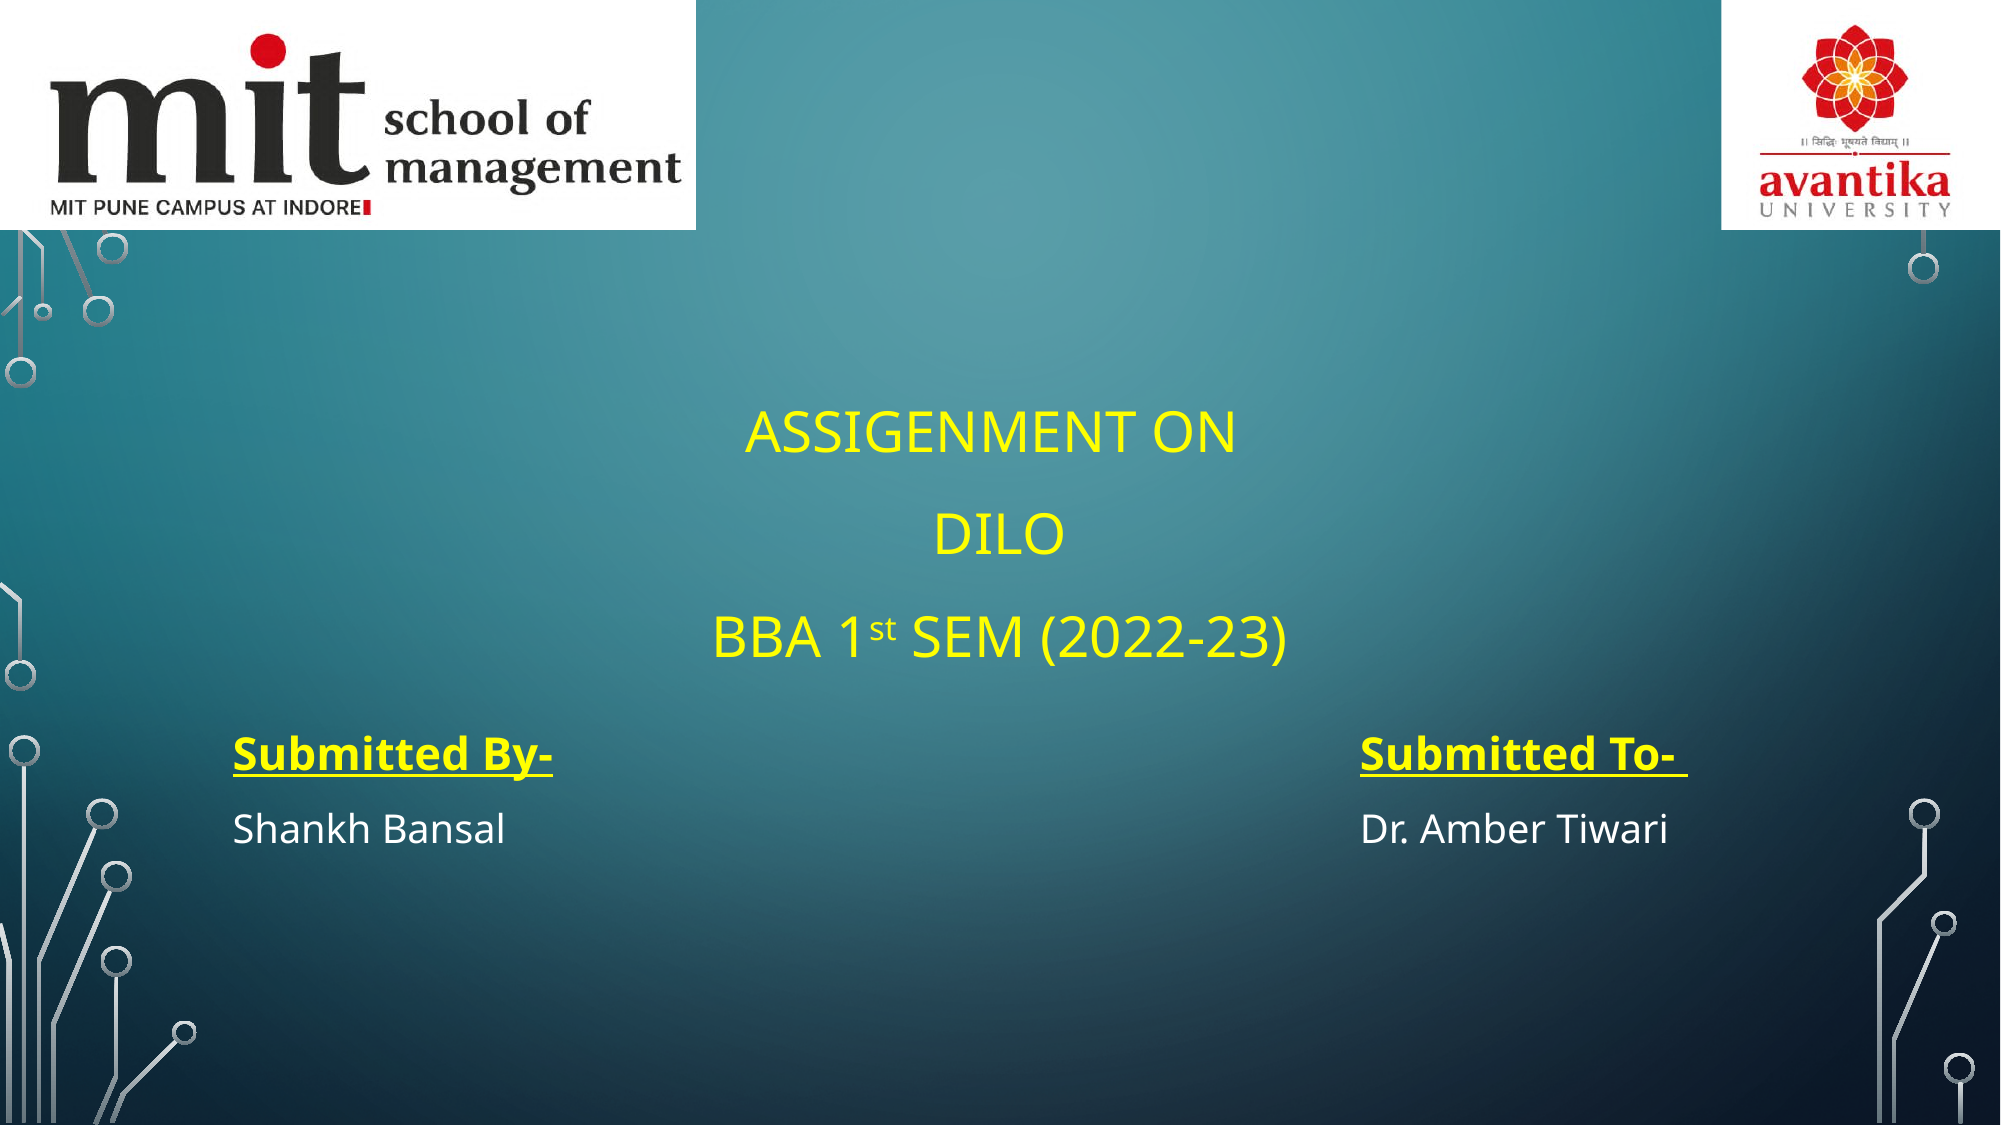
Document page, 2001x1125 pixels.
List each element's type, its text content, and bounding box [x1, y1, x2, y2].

text_box Submitted By- Shankh Bansal [218, 690, 609, 859]
picture [1721, 0, 2001, 230]
picture [0, 0, 697, 230]
text_box Submitted To- Dr. Amber Tiwari [1345, 690, 1736, 859]
list ASSIGENMENT ON DILO BBA 1st SEM (2022-23) [187, 374, 1813, 956]
